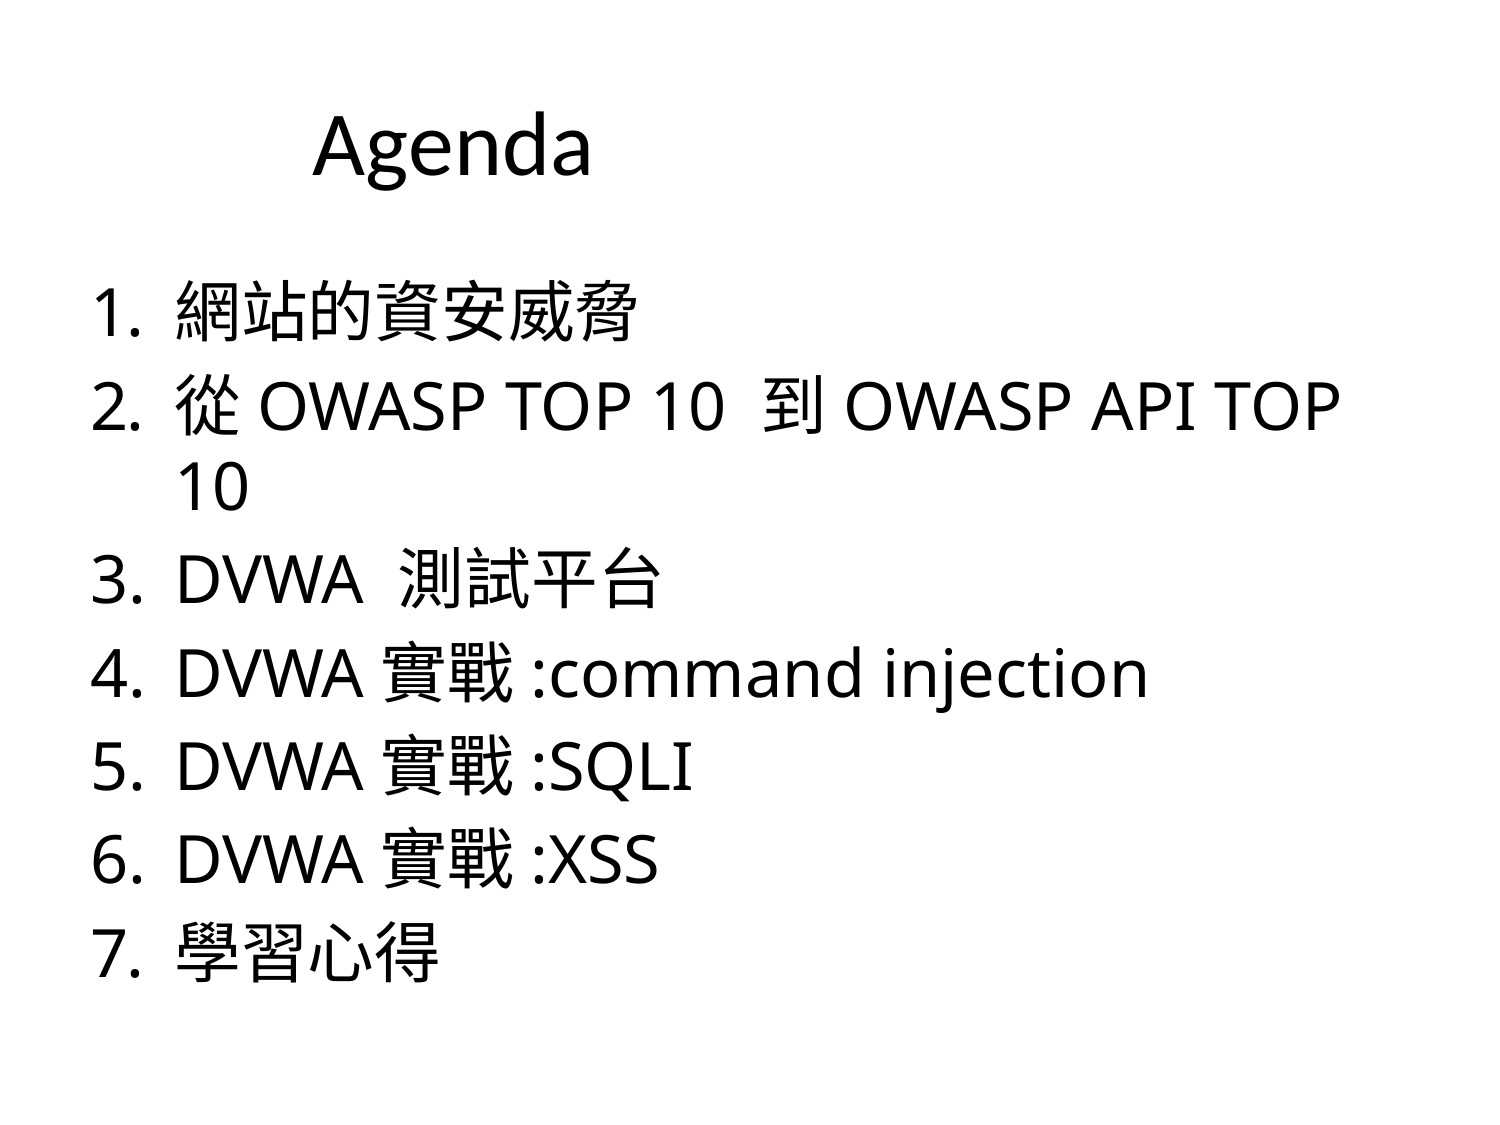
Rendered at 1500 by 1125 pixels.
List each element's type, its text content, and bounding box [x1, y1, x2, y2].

title Agenda [75, 45, 833, 233]
list 網站的資安威脅 從OWASP TOP 10 到OWASP API TOP 10 DVWA 測試平台 DVWA實戰:command injection DVWA實戰:SQLI DVWA實戰:XSS 學習心得 [75, 262, 1425, 1005]
